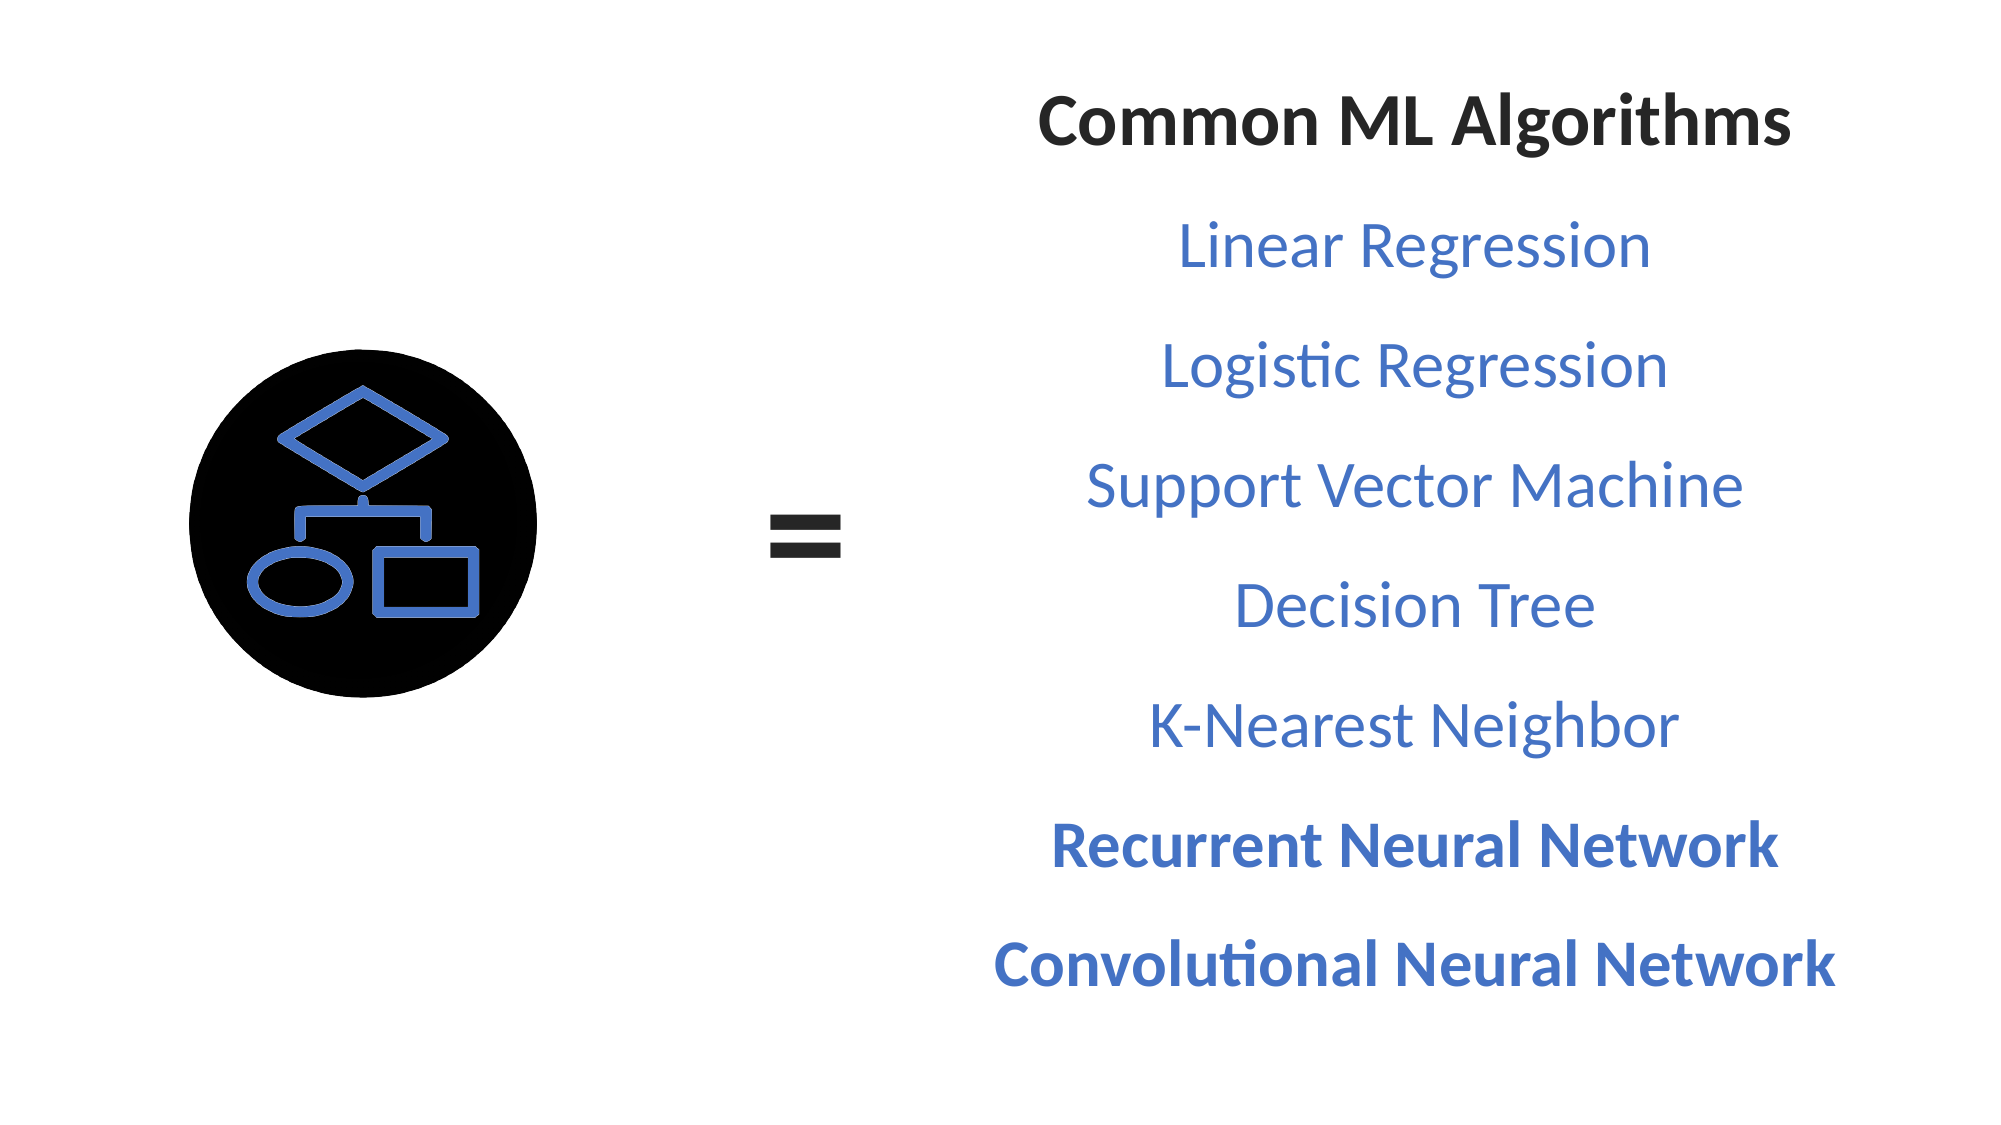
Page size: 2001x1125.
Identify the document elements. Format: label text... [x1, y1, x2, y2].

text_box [189, 349, 537, 698]
text_box = [749, 415, 863, 630]
text_box Common ML Algorithms Linear Regression Logistic Regression Support Vector Machine Decision Tree K-Nearest Neighbor Recurrent Neural Network Convolutional Neural Network [862, 63, 1969, 1125]
